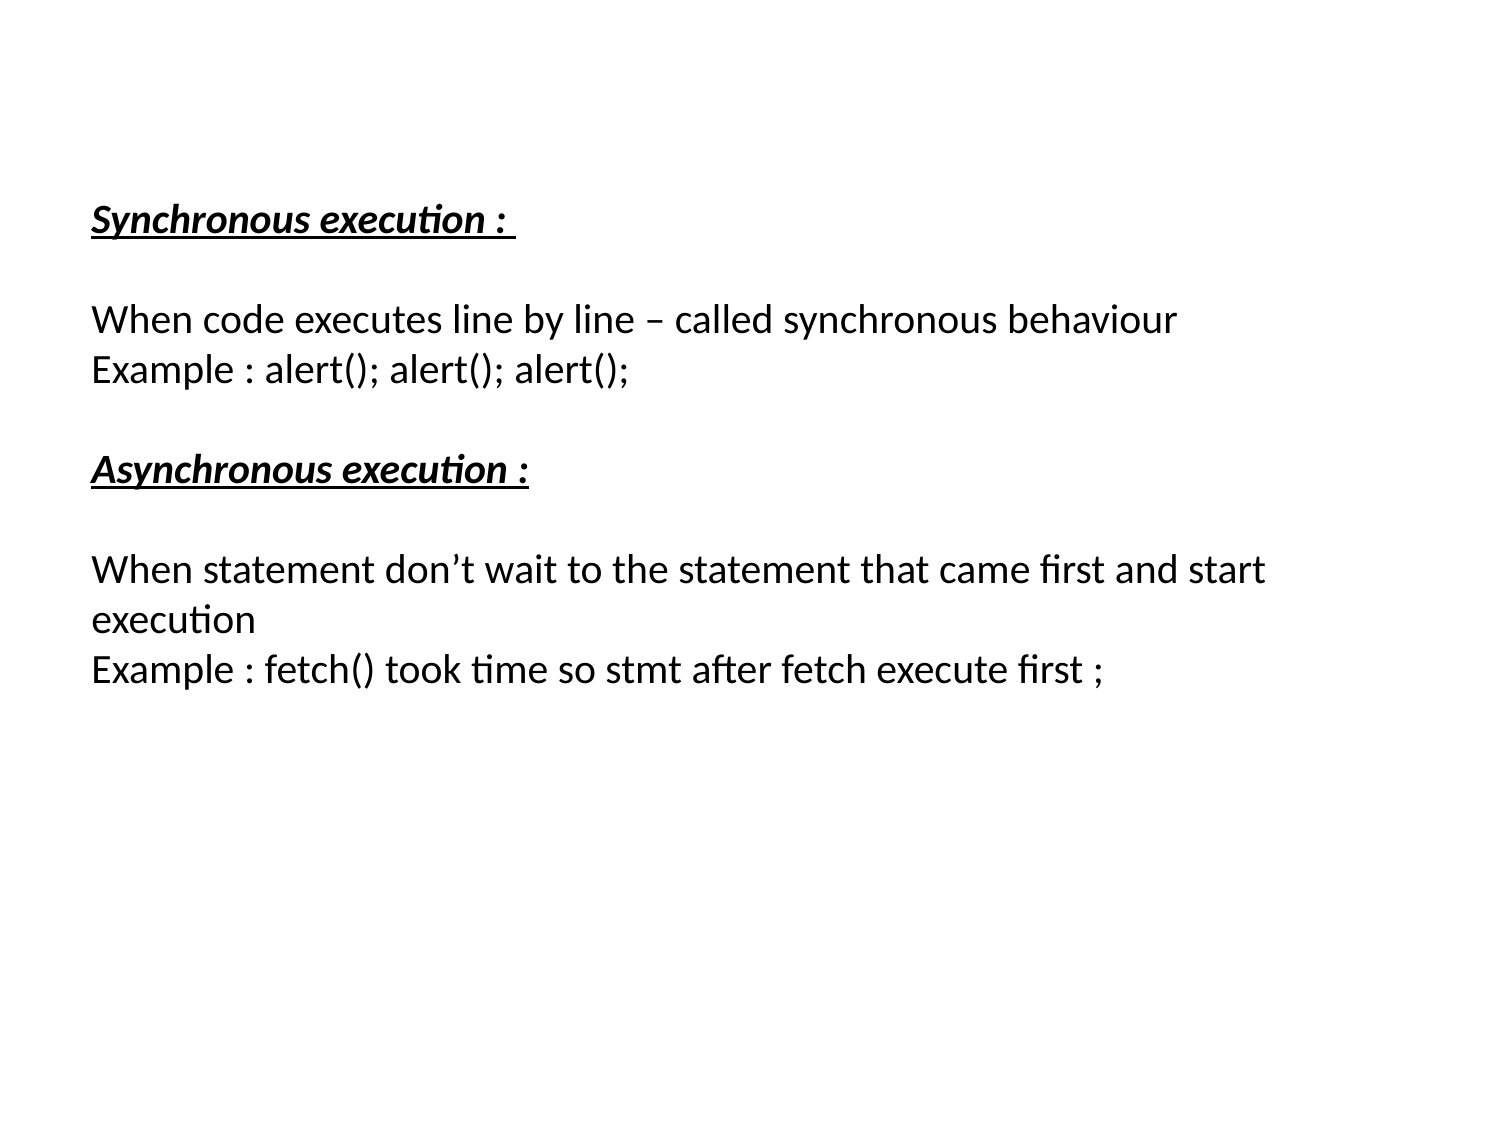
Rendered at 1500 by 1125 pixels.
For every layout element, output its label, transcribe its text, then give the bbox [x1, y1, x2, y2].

text_box Synchronous execution : When code executes line by line – called synchronous behaviour Example : alert(); alert(); alert(); Asynchronous execution : When statement don’t wait to the statement that came first and start execution Example : fetch() took time so stmt after fetch execute first ; [76, 184, 1388, 700]
